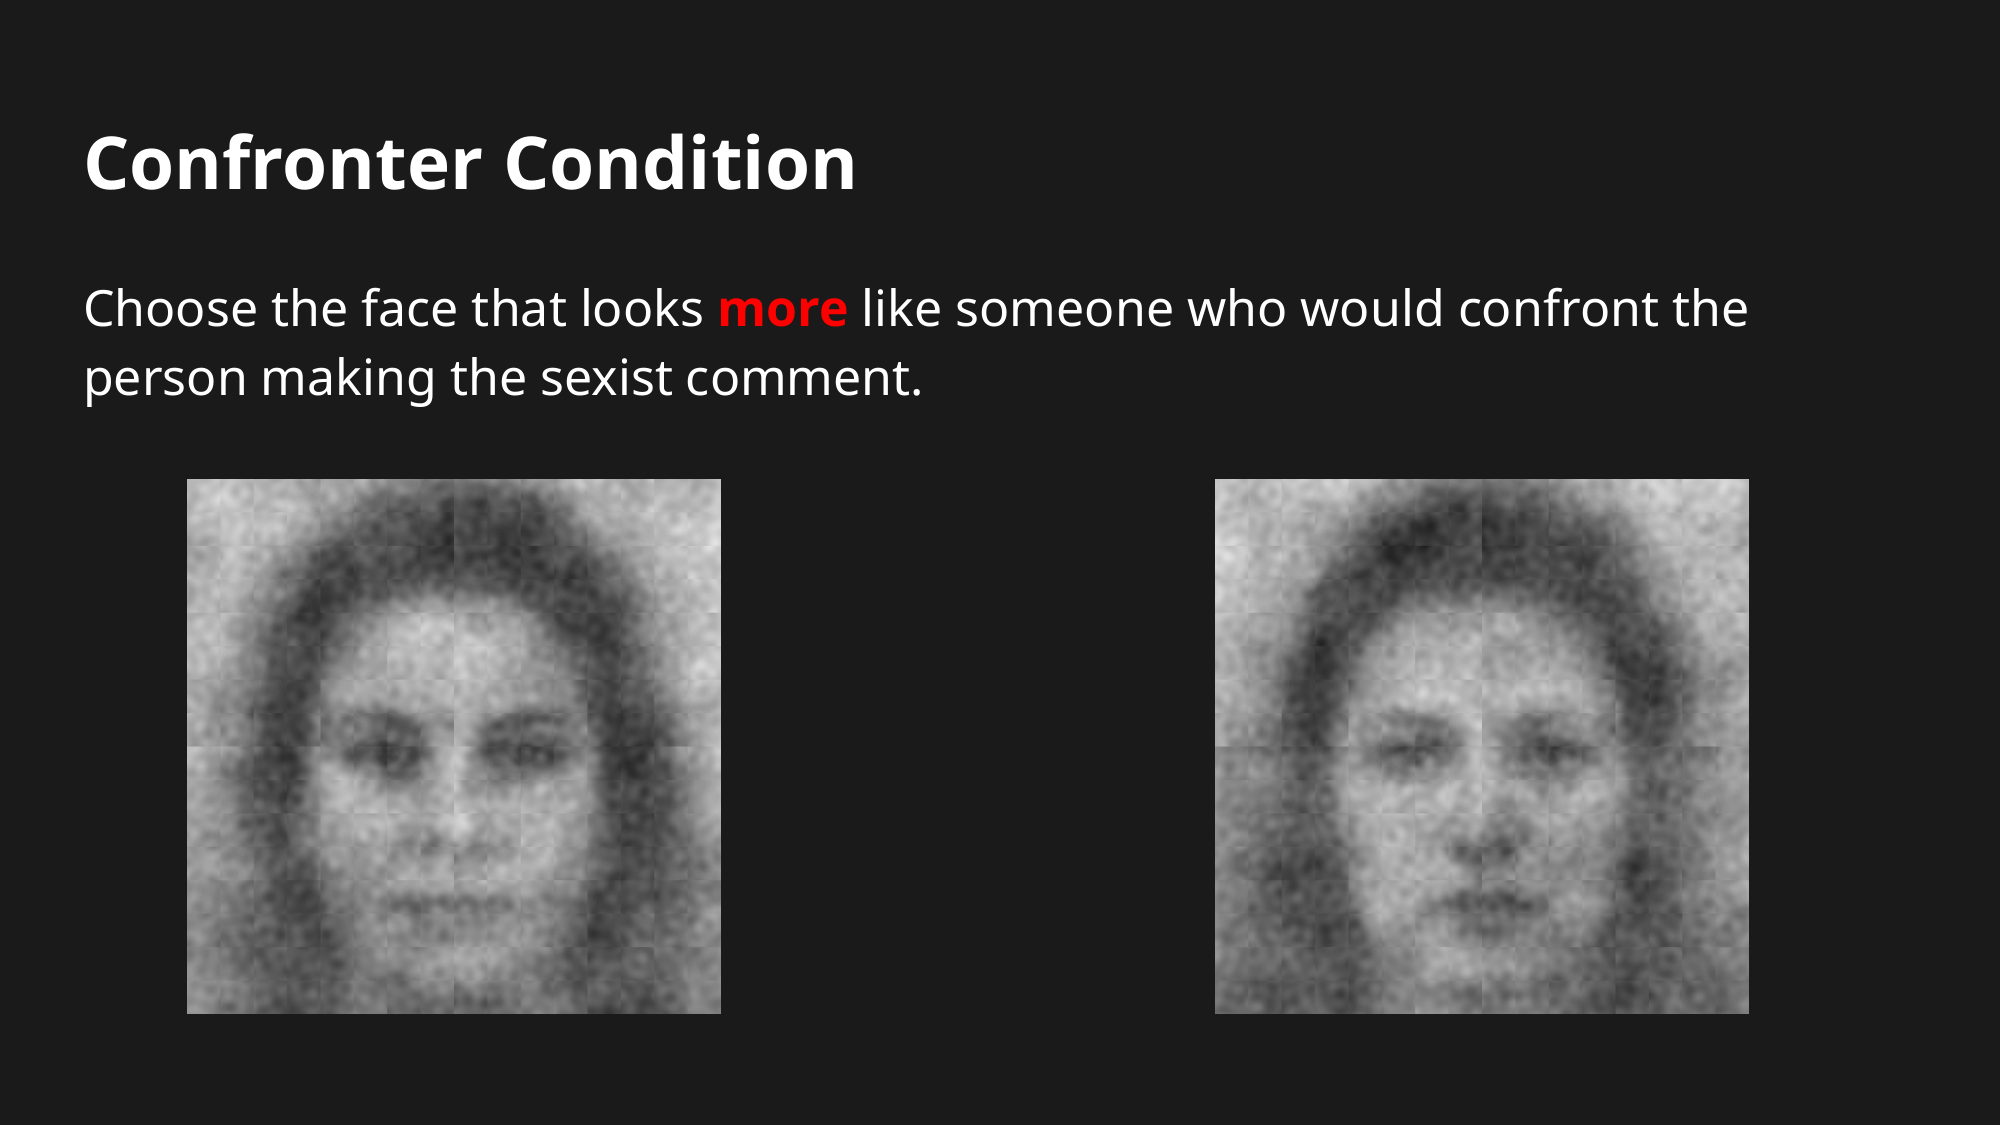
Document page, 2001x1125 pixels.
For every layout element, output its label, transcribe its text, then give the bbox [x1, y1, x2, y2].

picture [1215, 479, 1750, 1014]
title Confronter Condition [68, 97, 1932, 223]
list Choose the face that looks more like someone who would confront the person making the sexist comment. [68, 252, 1932, 1000]
picture [186, 479, 721, 1014]
